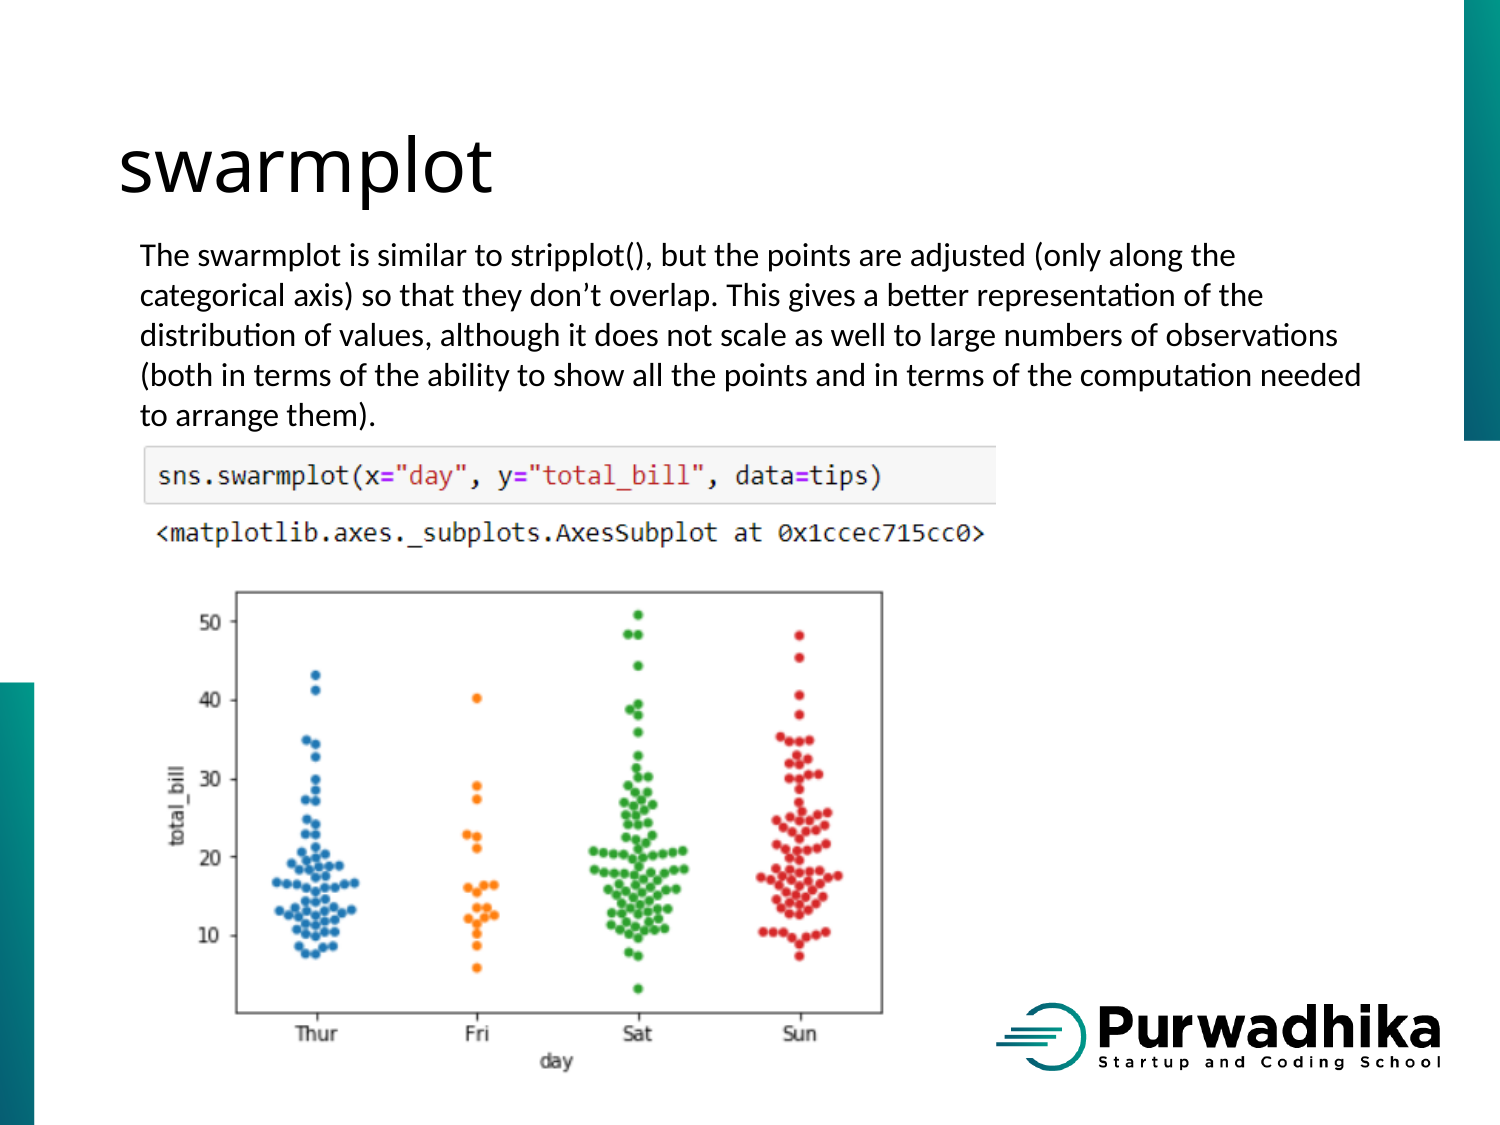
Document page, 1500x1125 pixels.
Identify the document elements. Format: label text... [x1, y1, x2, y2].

title swarmplot [103, 59, 1397, 278]
picture [0, 0, 1500, 1125]
text_box The swarmplot is similar to stripplot(), but the points are adjusted (only along the categorical axis) so that they don’t overlap. This gives a better representation of the distribution of values, although it does not scale as well to large numbers of observations (both in terms of the ability to show all the points and in terms of the computation needed to arrange them). [125, 225, 1397, 441]
